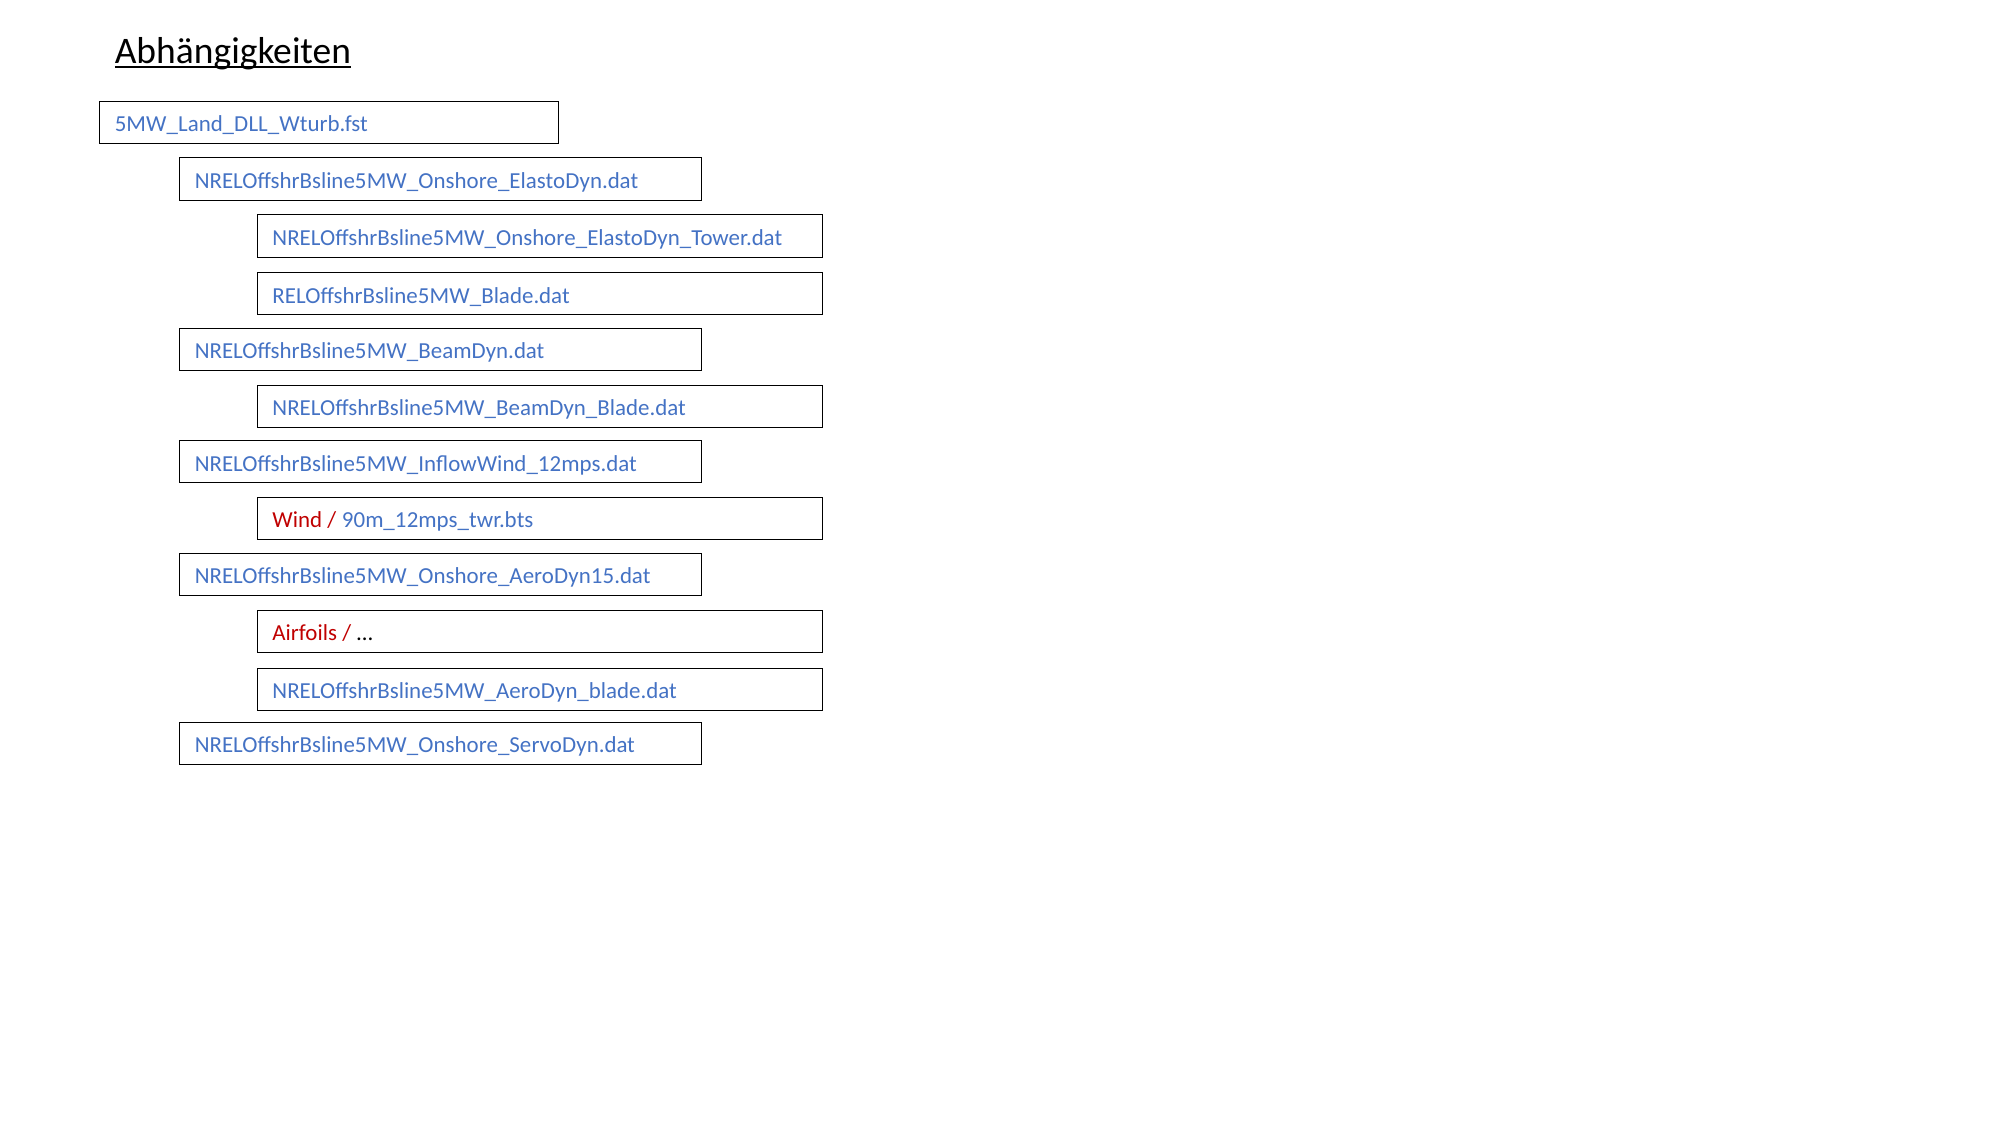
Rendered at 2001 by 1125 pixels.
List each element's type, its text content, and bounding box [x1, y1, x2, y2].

text_box Wind / 90m_12mps_twr.bts [257, 497, 823, 540]
text_box Airfoils / … [257, 610, 823, 653]
text_box 5MW_Land_DLL_Wturb.fst [99, 101, 559, 144]
text_box NRELOffshrBsline5MW_Onshore_AeroDyn15.dat [179, 553, 702, 596]
text_box NRELOffshrBsline5MW_Onshore_ElastoDyn_Tower.dat [257, 214, 823, 258]
text_box NRELOffshrBsline5MW_AeroDyn_blade.dat [257, 668, 823, 711]
text_box NRELOffshrBsline5MW_Onshore_ServoDyn.dat [179, 722, 702, 765]
text_box RELOffshrBsline5MW_Blade.dat [257, 272, 823, 315]
text_box NRELOffshrBsline5MW_BeamDyn.dat [179, 328, 702, 371]
text_box NRELOffshrBsline5MW_InflowWind_12mps.dat [179, 440, 702, 483]
text_box Abhängigkeiten [99, 18, 1503, 79]
text_box NRELOffshrBsline5MW_BeamDyn_Blade.dat [257, 385, 823, 428]
text_box NRELOffshrBsline5MW_Onshore_ElastoDyn.dat [179, 157, 702, 201]
